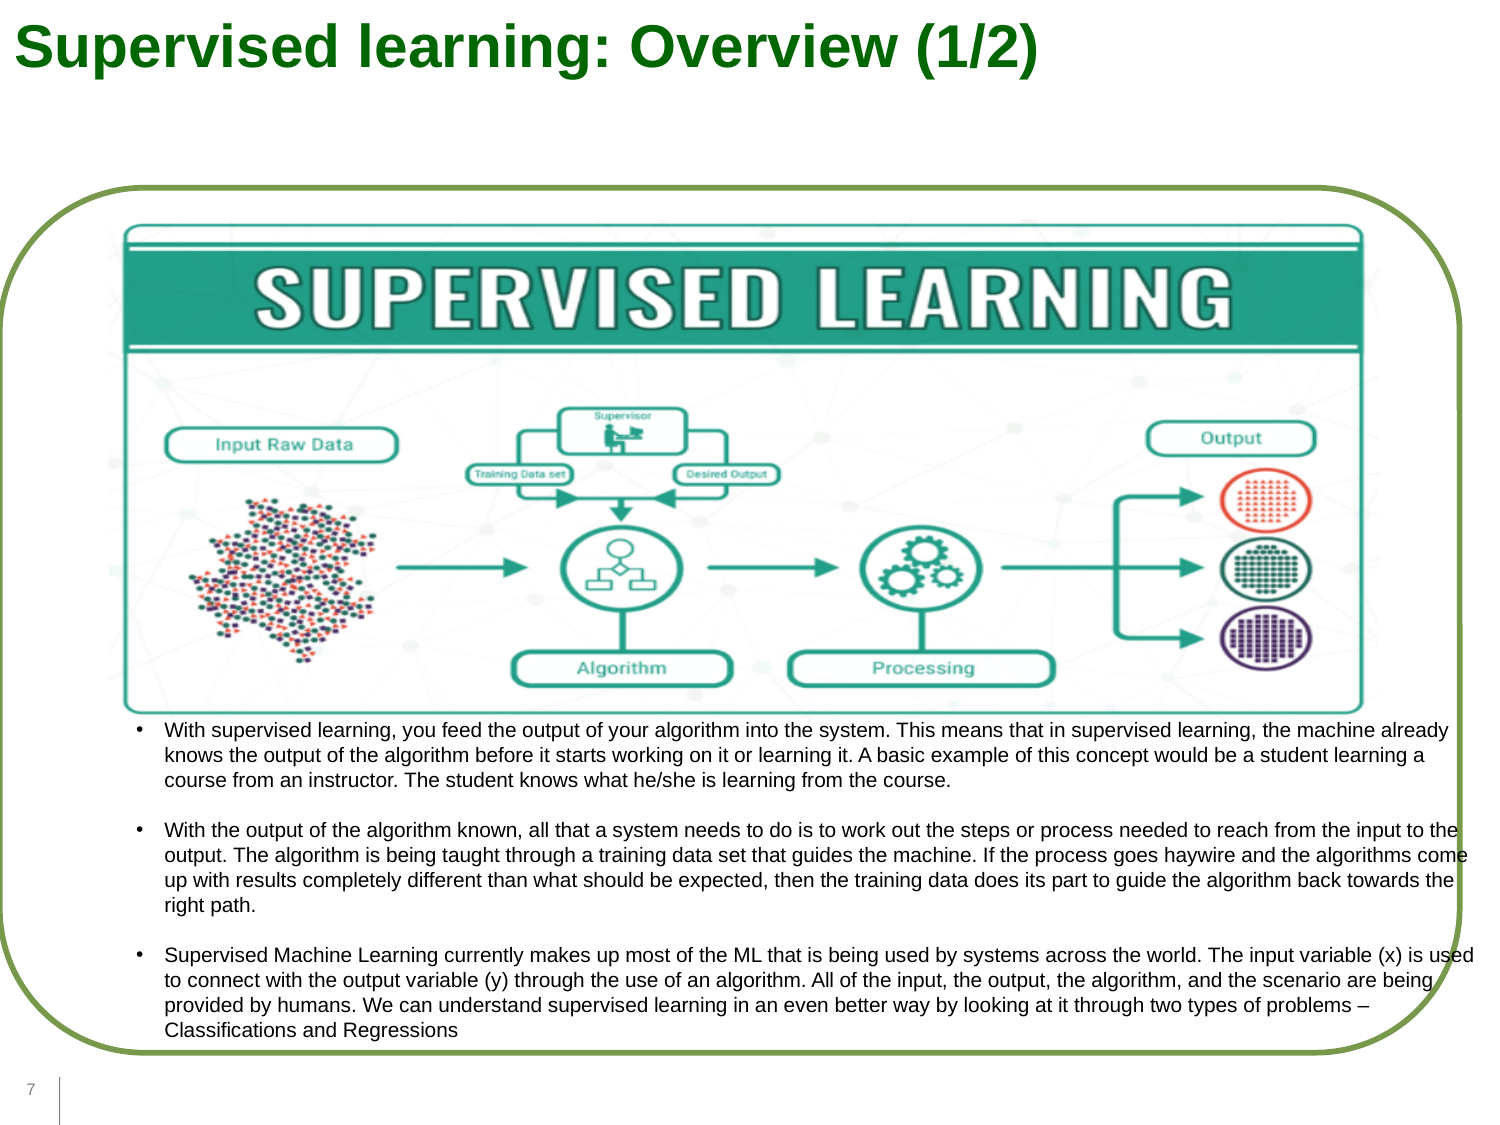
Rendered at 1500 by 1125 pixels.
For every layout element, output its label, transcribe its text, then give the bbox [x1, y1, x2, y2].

text_box With supervised learning, you feed the output of your algorithm into the system. This means that in supervised learning, the machine already knows the output of the algorithm before it starts working on it or learning it. A basic example of this concept would be a student learning a course from an instructor. The student knows what he/she is learning from the course. With the output of the algorithm known, all that a system needs to do is to work out the steps or process needed to reach from the input to the output. The algorithm is being taught through a training data set that guides the machine. If the process goes haywire and the algorithms come up with results completely different than what should be expected, then the training data does its part to guide the algorithm back towards the right path. Supervised Machine Learning currently makes up most of the ML that is being used by systems across the world. The input variable (x) is used to connect with the output variable (y) through the use of an algorithm. All of the input, the output, the algorithm, and the scenario are being provided by humans. We can understand supervised learning in an even better way by looking at it through two types of problems – Classifications and Regressions [121, 709, 1500, 1074]
text_box [0, 187, 1460, 1051]
picture [108, 219, 1379, 726]
title Supervised learning: Overview (1/2) [0, 0, 1400, 163]
